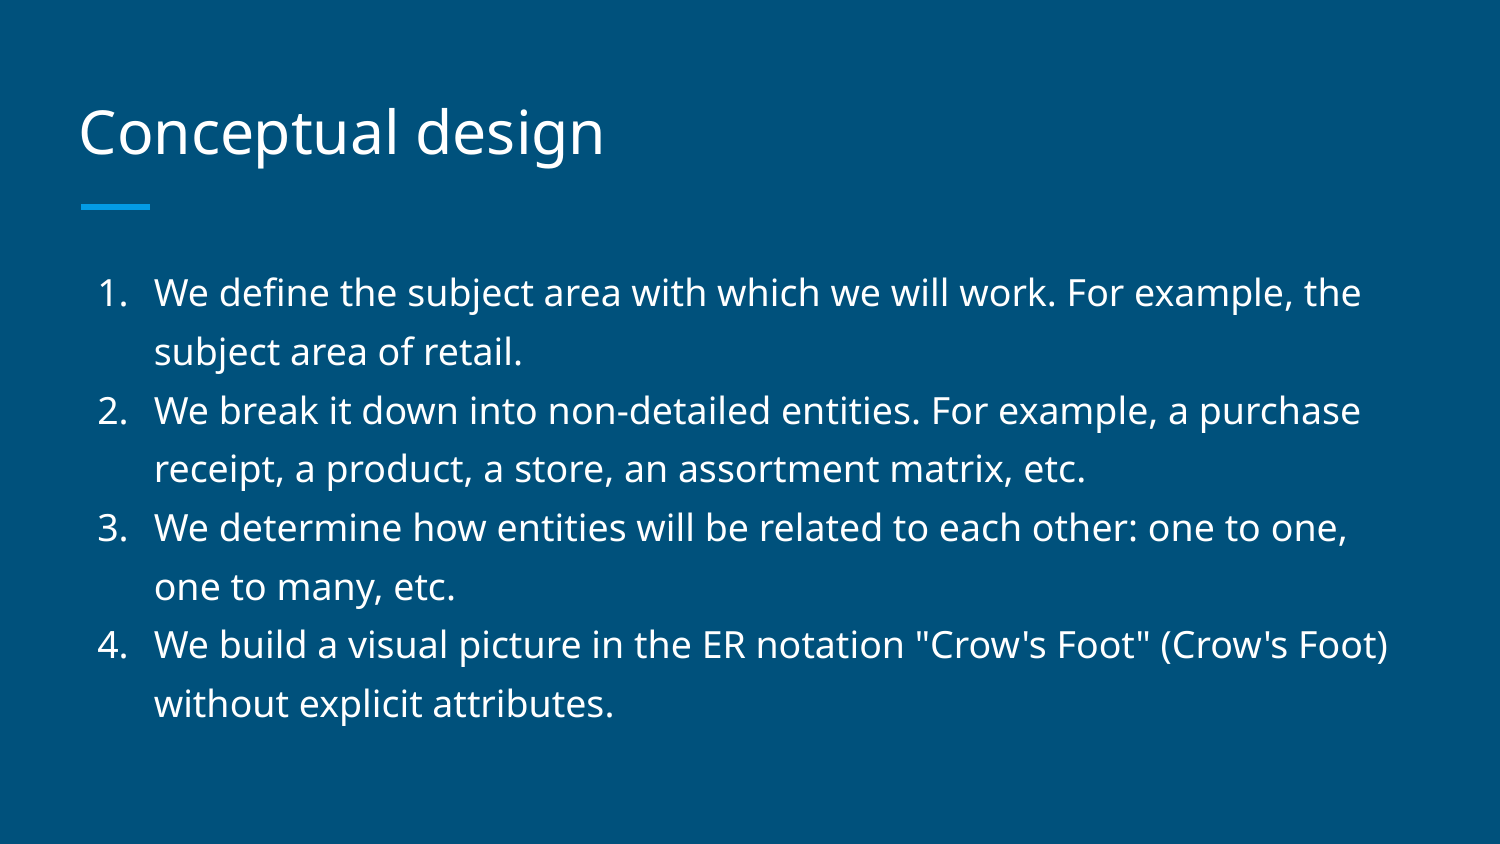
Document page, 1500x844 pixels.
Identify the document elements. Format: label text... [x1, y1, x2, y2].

title Conceptual design [63, 75, 1437, 188]
list We define the subject area with which we will work. For example, the subject area of retail. We break it down into non-detailed entities. For example, a purchase receipt, a product, a store, an assortment matrix, etc. We determine how entities will be related to each other: one to one, one to many, etc. We build a visual picture in the ER notation "Crow's Foot" (Crow's Foot) without explicit attributes. [63, 244, 1437, 750]
